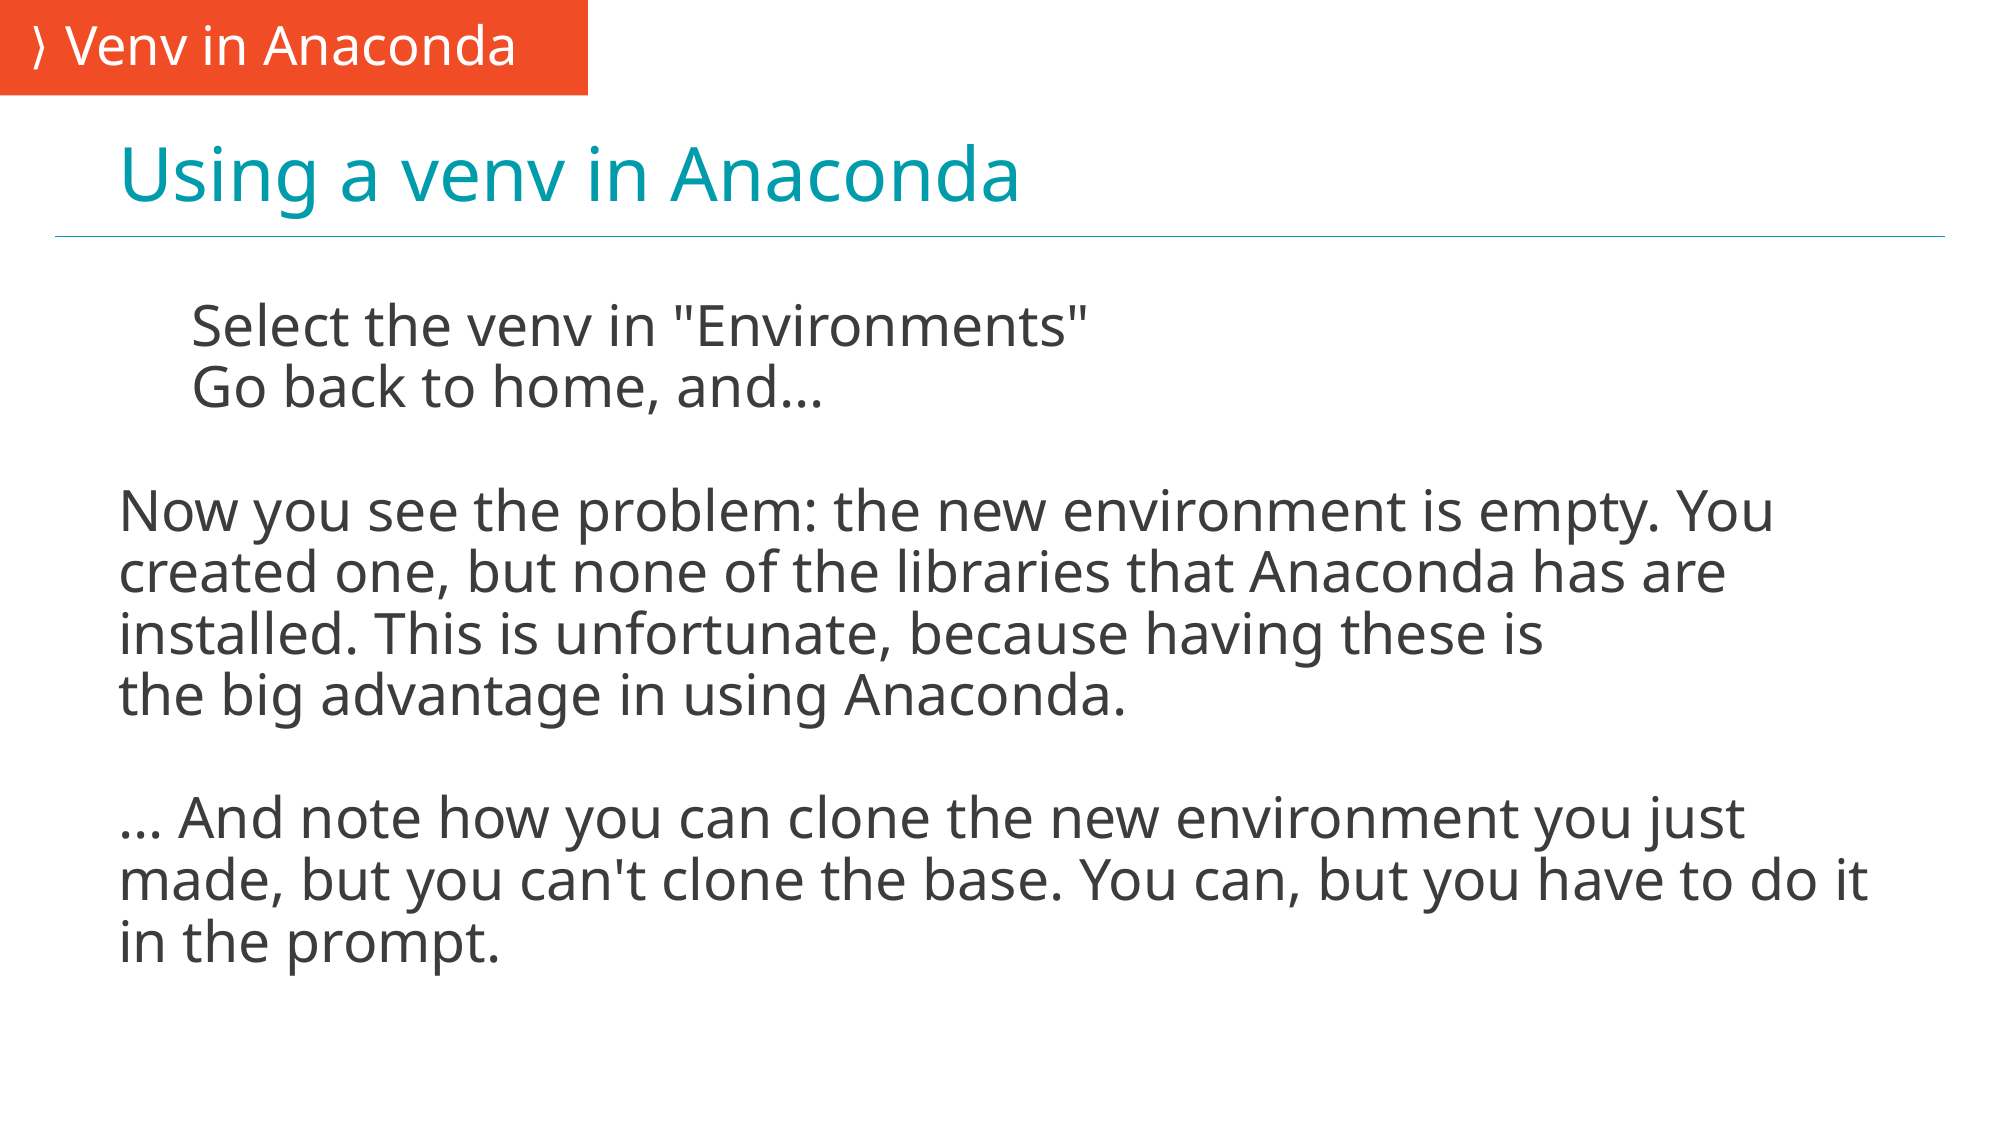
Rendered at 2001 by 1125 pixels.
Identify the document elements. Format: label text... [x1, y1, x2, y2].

title Using a venv in Anaconda [0, 93, 2000, 236]
list Select the venv in "Environments" Go back to home, and... Now you see the problem: the new environment is empty. You created one, but none of the libraries that Anaconda has are installed. This is unfortunate, because having these is the big advantage in using Anaconda. ... And note how you can clone the new environment you just made, but you can't clone the base. You can, but you have to do it in the prompt. [0, 237, 2000, 1039]
list Venv in Anaconda [0, 0, 588, 96]
